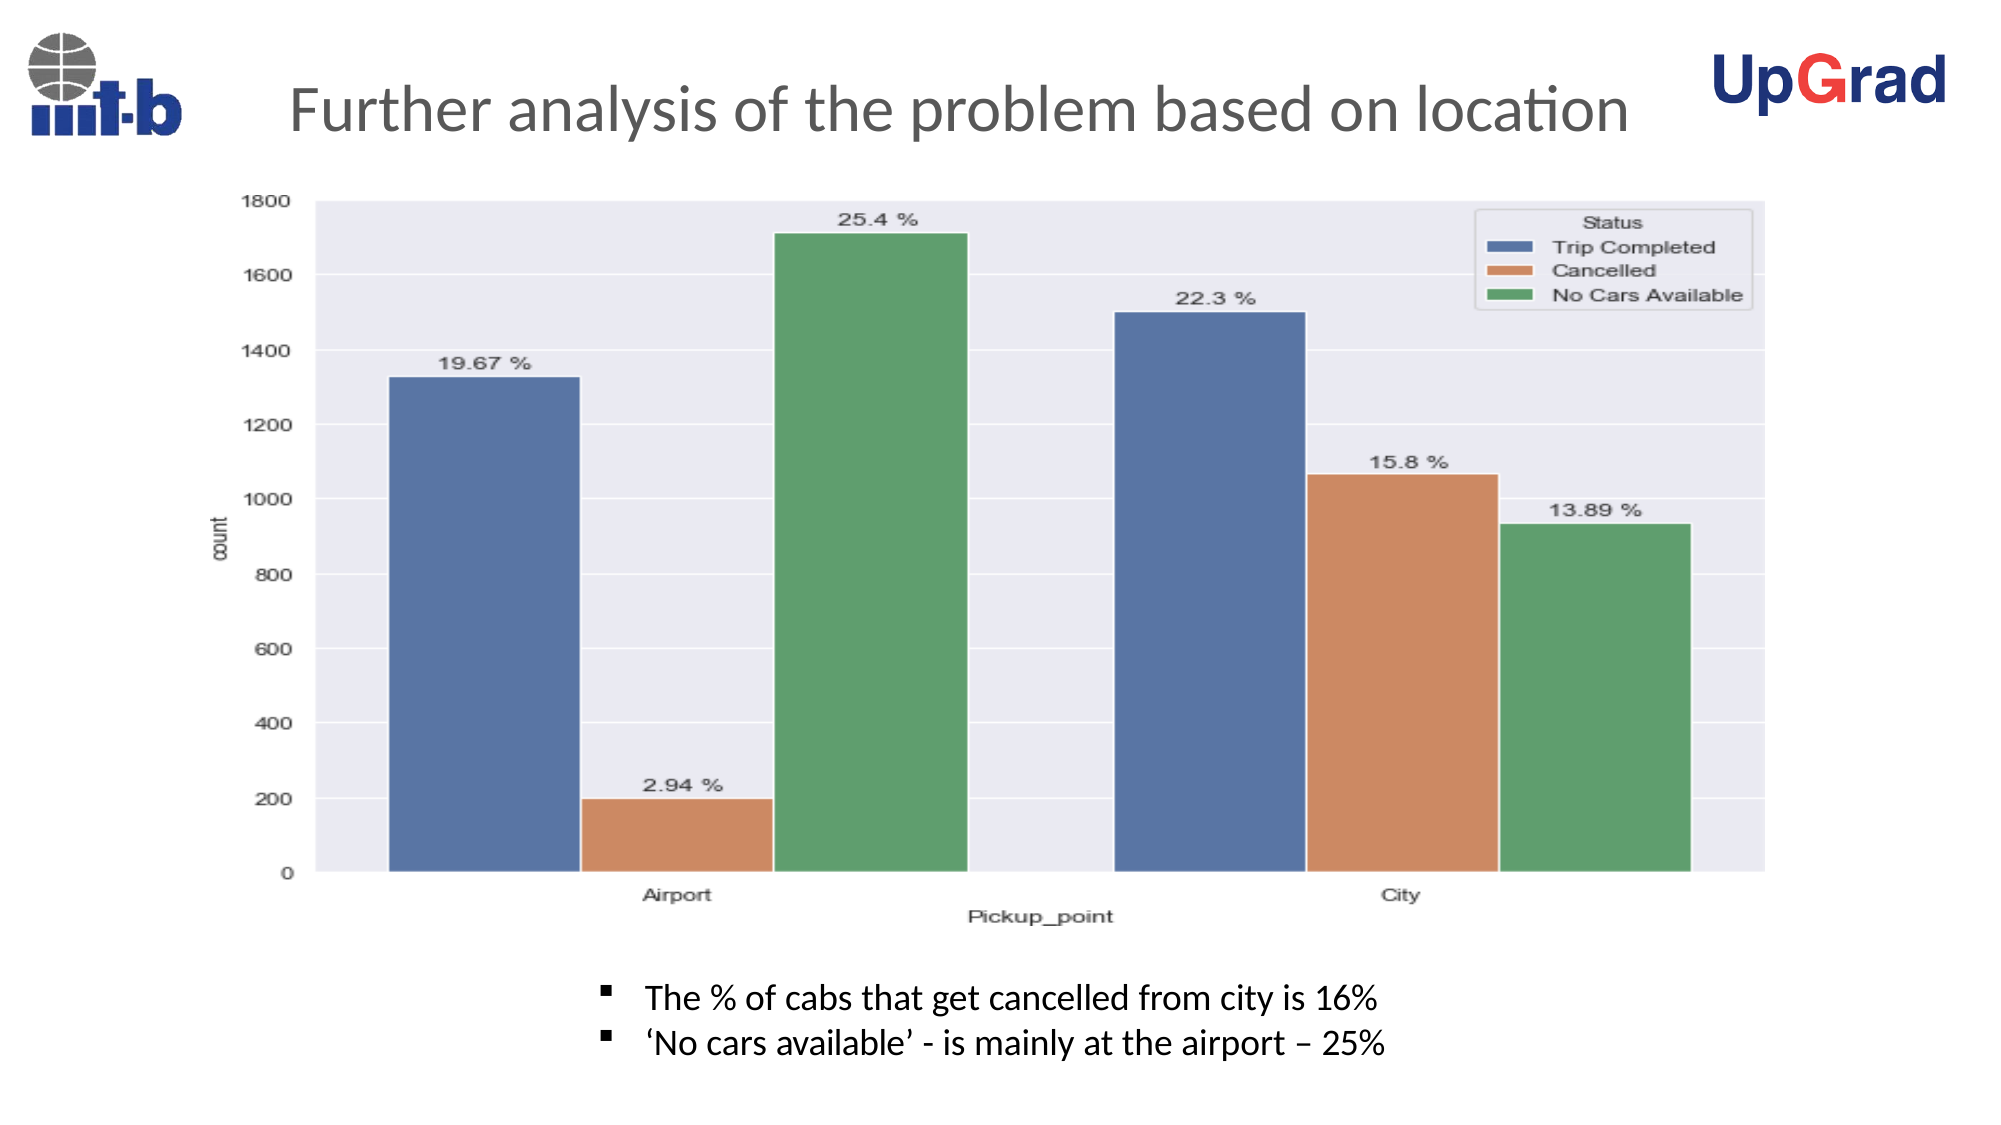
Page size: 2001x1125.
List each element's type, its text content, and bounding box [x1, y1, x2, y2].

picture [27, 32, 182, 136]
title Further analysis of the problem based on location [258, 30, 1689, 193]
picture [210, 195, 1766, 926]
text_box The % of cabs that get cancelled from city is 16% ‘No cars available’ - is mainly at the airport – 25% [595, 971, 1387, 1064]
picture [1714, 53, 1945, 116]
